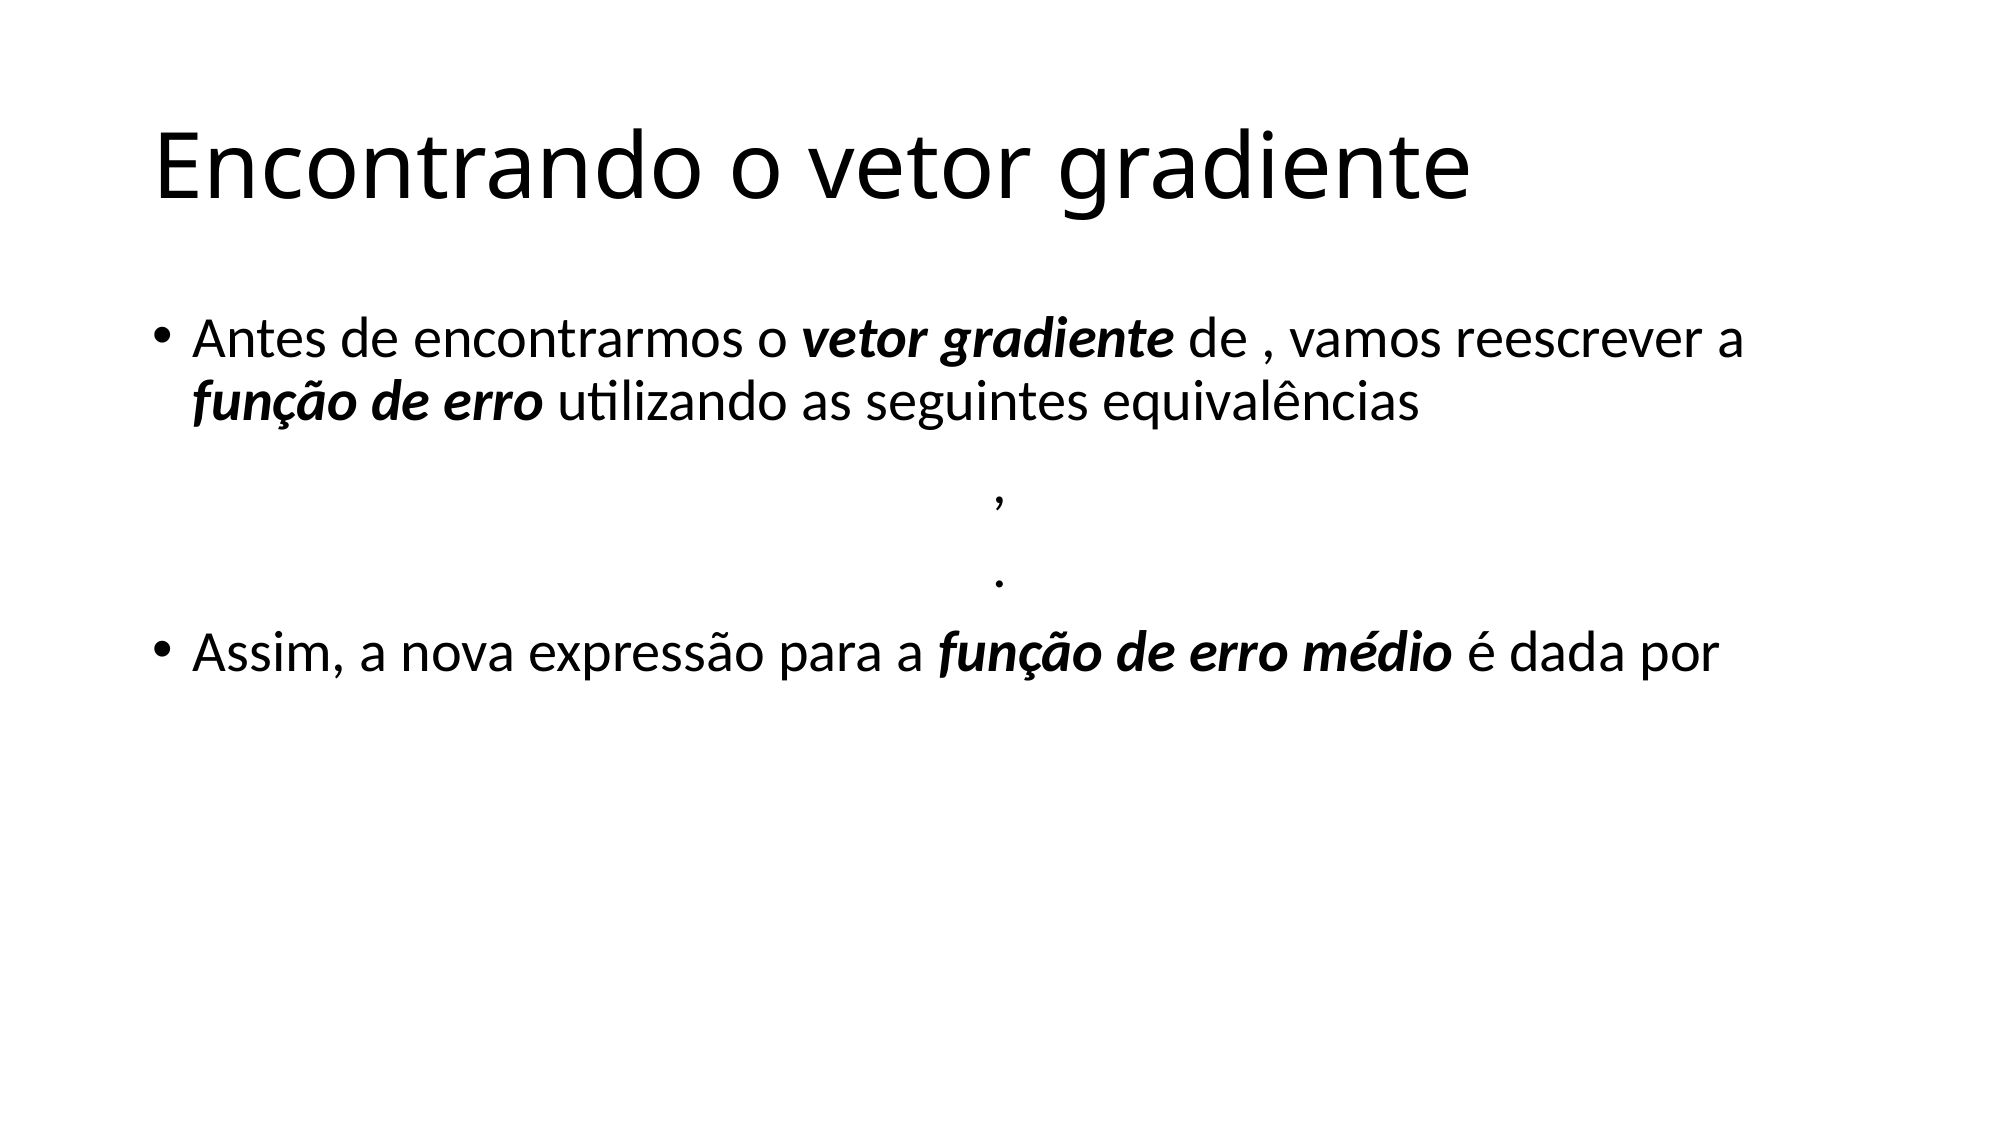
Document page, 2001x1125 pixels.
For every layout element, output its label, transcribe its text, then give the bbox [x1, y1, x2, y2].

title Encontrando o vetor gradiente [137, 59, 1863, 278]
